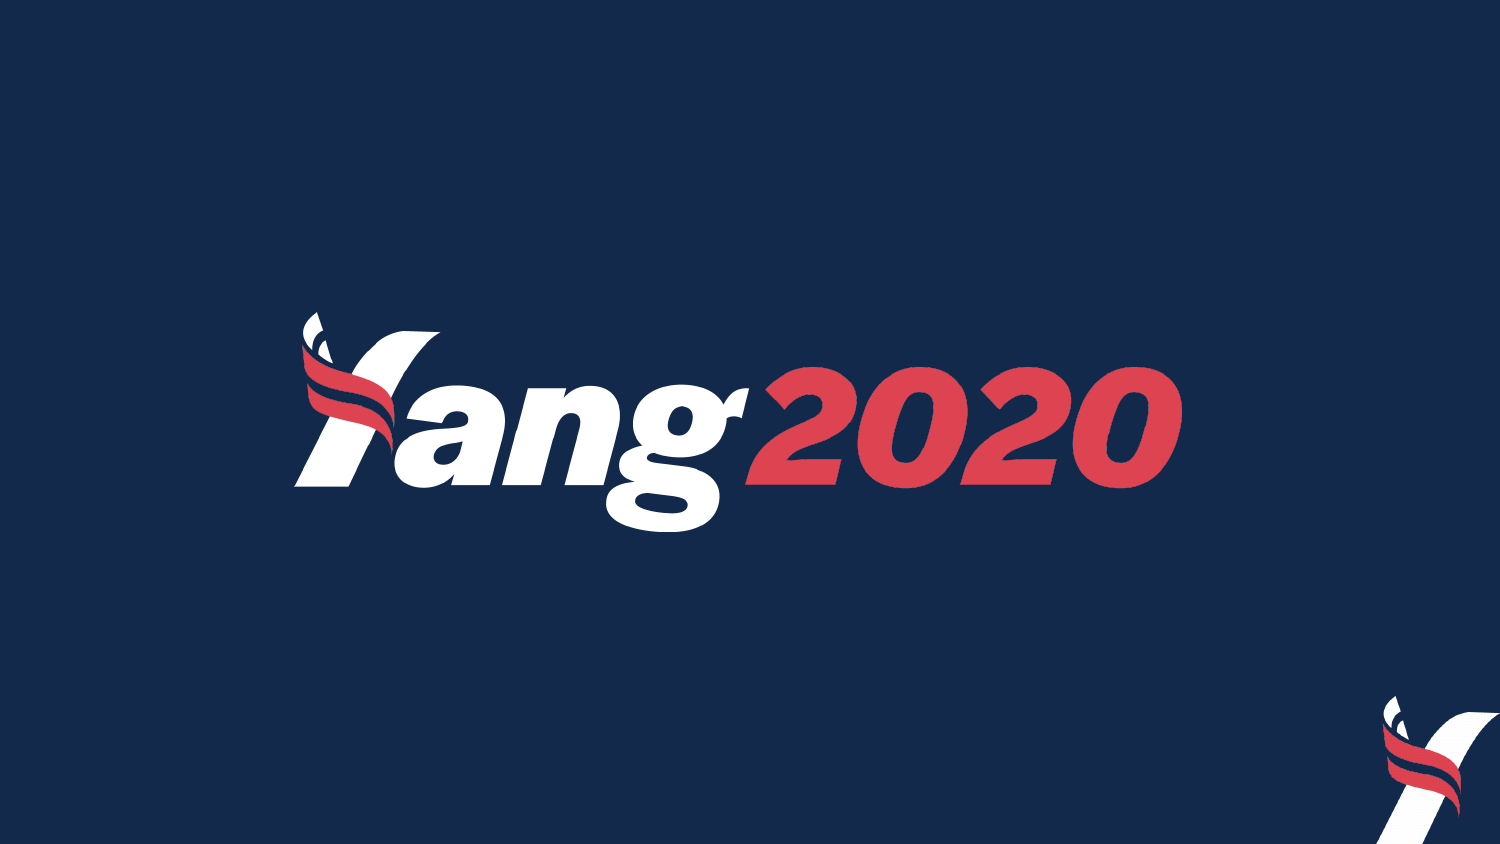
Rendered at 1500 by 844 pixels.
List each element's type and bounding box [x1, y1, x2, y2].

picture [294, 311, 1183, 532]
picture [1375, 696, 1500, 844]
